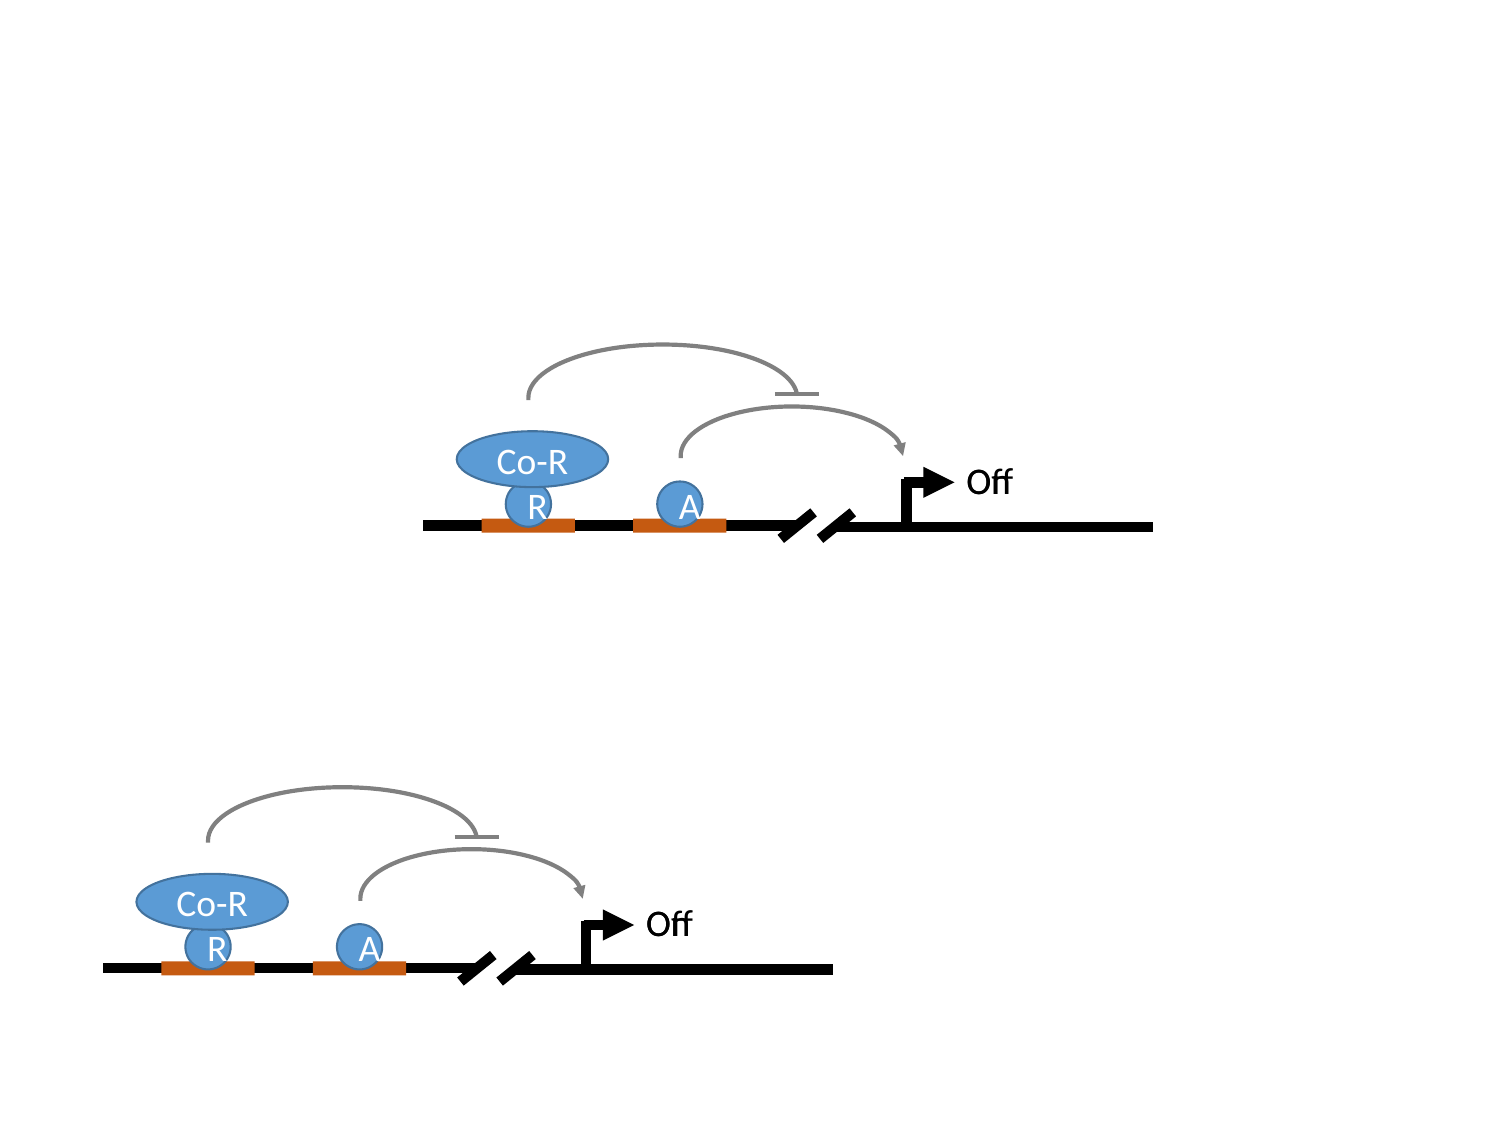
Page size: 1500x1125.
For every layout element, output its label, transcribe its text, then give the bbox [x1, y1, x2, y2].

text_box [160, 969, 256, 976]
text_box A [656, 480, 704, 525]
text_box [499, 955, 533, 982]
text_box [481, 518, 515, 525]
text_box [312, 960, 347, 968]
text_box [542, 518, 576, 525]
text_box [632, 526, 727, 534]
text_box [372, 960, 407, 968]
text_box [221, 960, 256, 968]
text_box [460, 955, 494, 982]
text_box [819, 512, 853, 539]
text_box [632, 518, 667, 525]
text_box Off [951, 449, 1029, 510]
text_box Co-R [135, 872, 289, 931]
text_box R [184, 930, 232, 968]
text_box [312, 969, 407, 976]
text_box Co-R [455, 430, 610, 489]
text_box [481, 526, 576, 534]
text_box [208, 787, 499, 894]
text_box [693, 518, 727, 525]
text_box [359, 850, 586, 900]
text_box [528, 344, 820, 451]
text_box [680, 407, 906, 457]
text_box A [335, 923, 384, 968]
text_box [160, 960, 195, 968]
text_box R [504, 488, 553, 525]
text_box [780, 512, 814, 539]
text_box Off [631, 892, 709, 952]
